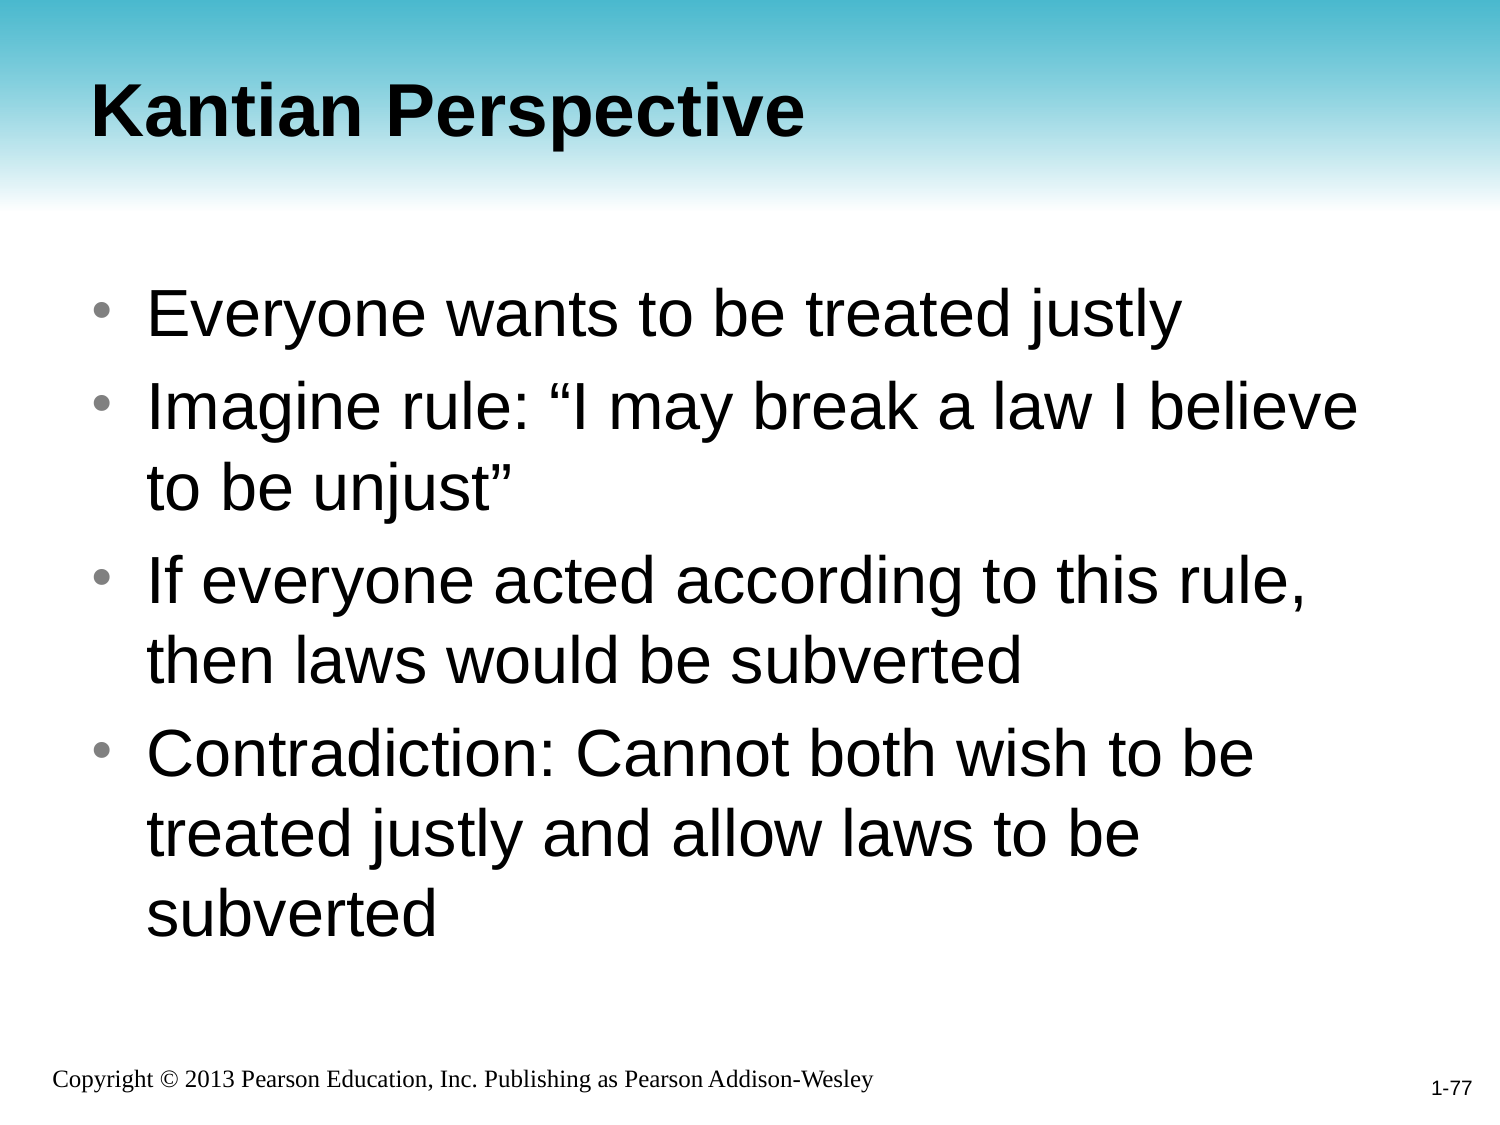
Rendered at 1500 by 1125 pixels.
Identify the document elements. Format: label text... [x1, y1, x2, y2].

title Kantian Perspective [74, 12, 1438, 201]
slide_number 1-77 [1174, 1049, 1488, 1125]
list Everyone wants to be treated justly Imagine rule: “I may break a law I believe to be unjust” If everyone acted according to this rule, then laws would be subverted Contradiction: Cannot both wish to be treated justly and allow laws to be subverted [74, 262, 1438, 938]
